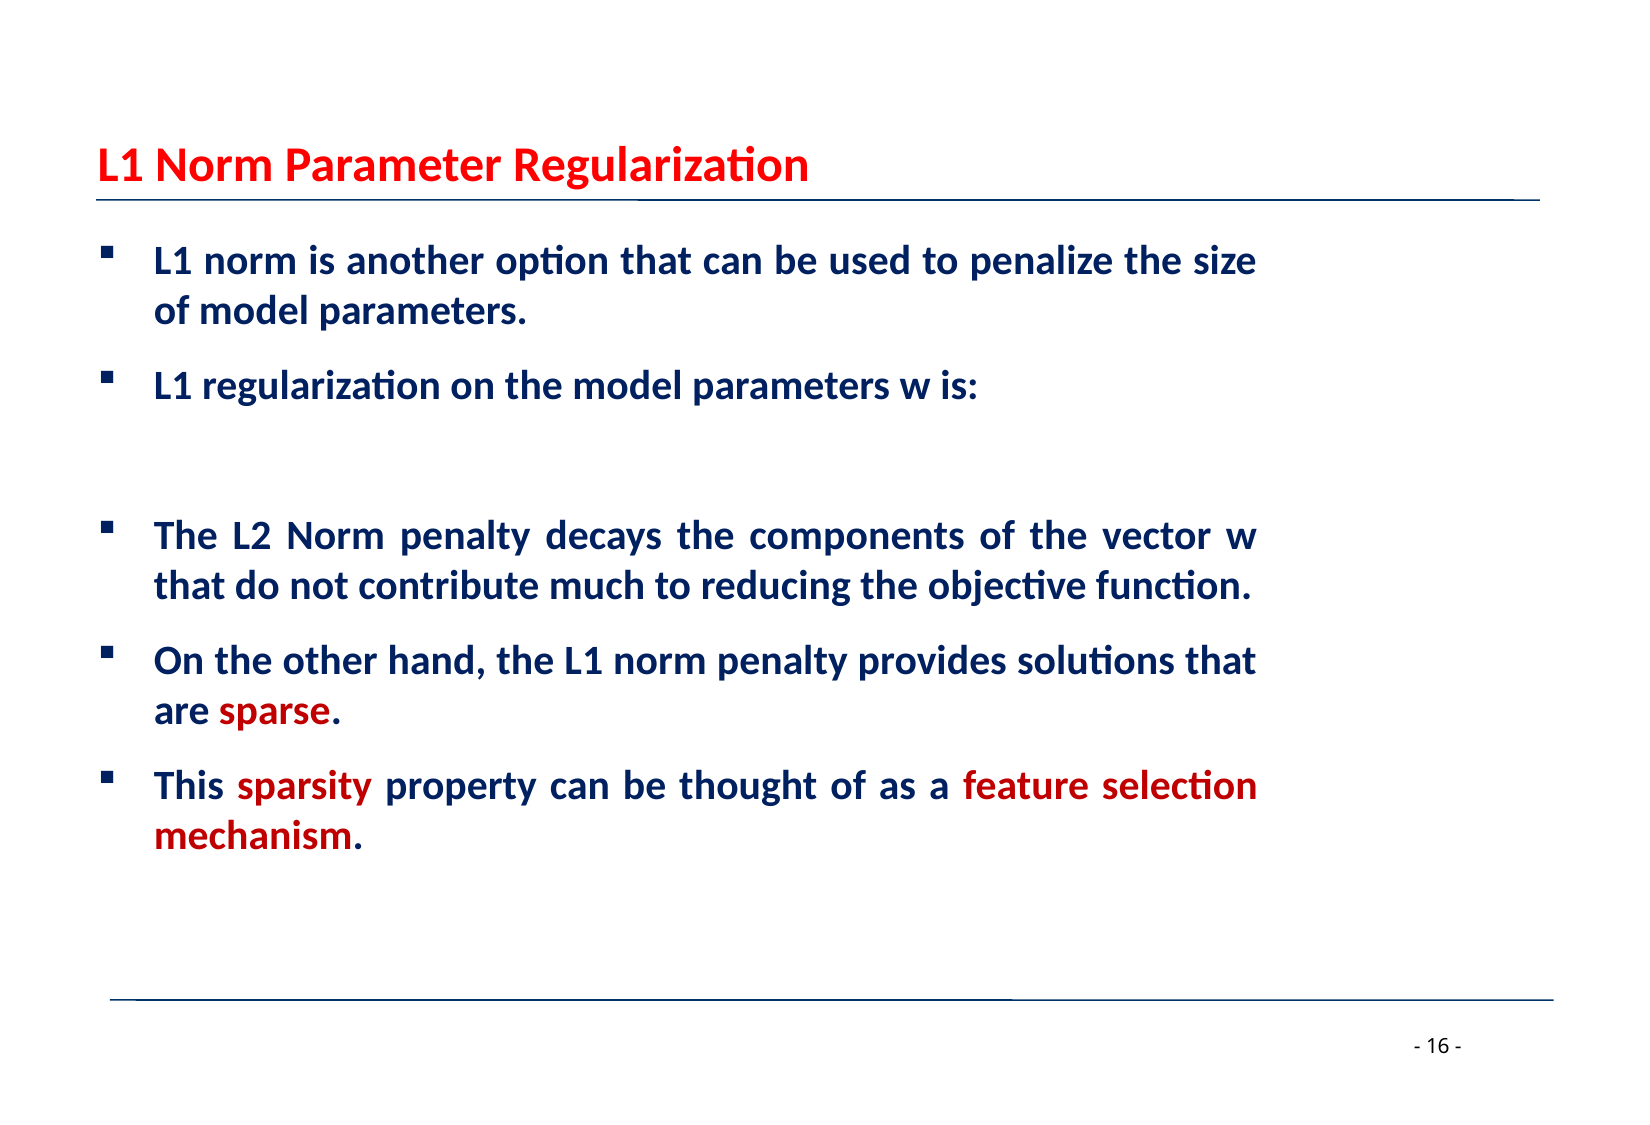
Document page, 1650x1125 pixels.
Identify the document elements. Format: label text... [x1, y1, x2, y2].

title L1 Norm Parameter Regularization [82, 124, 1238, 198]
